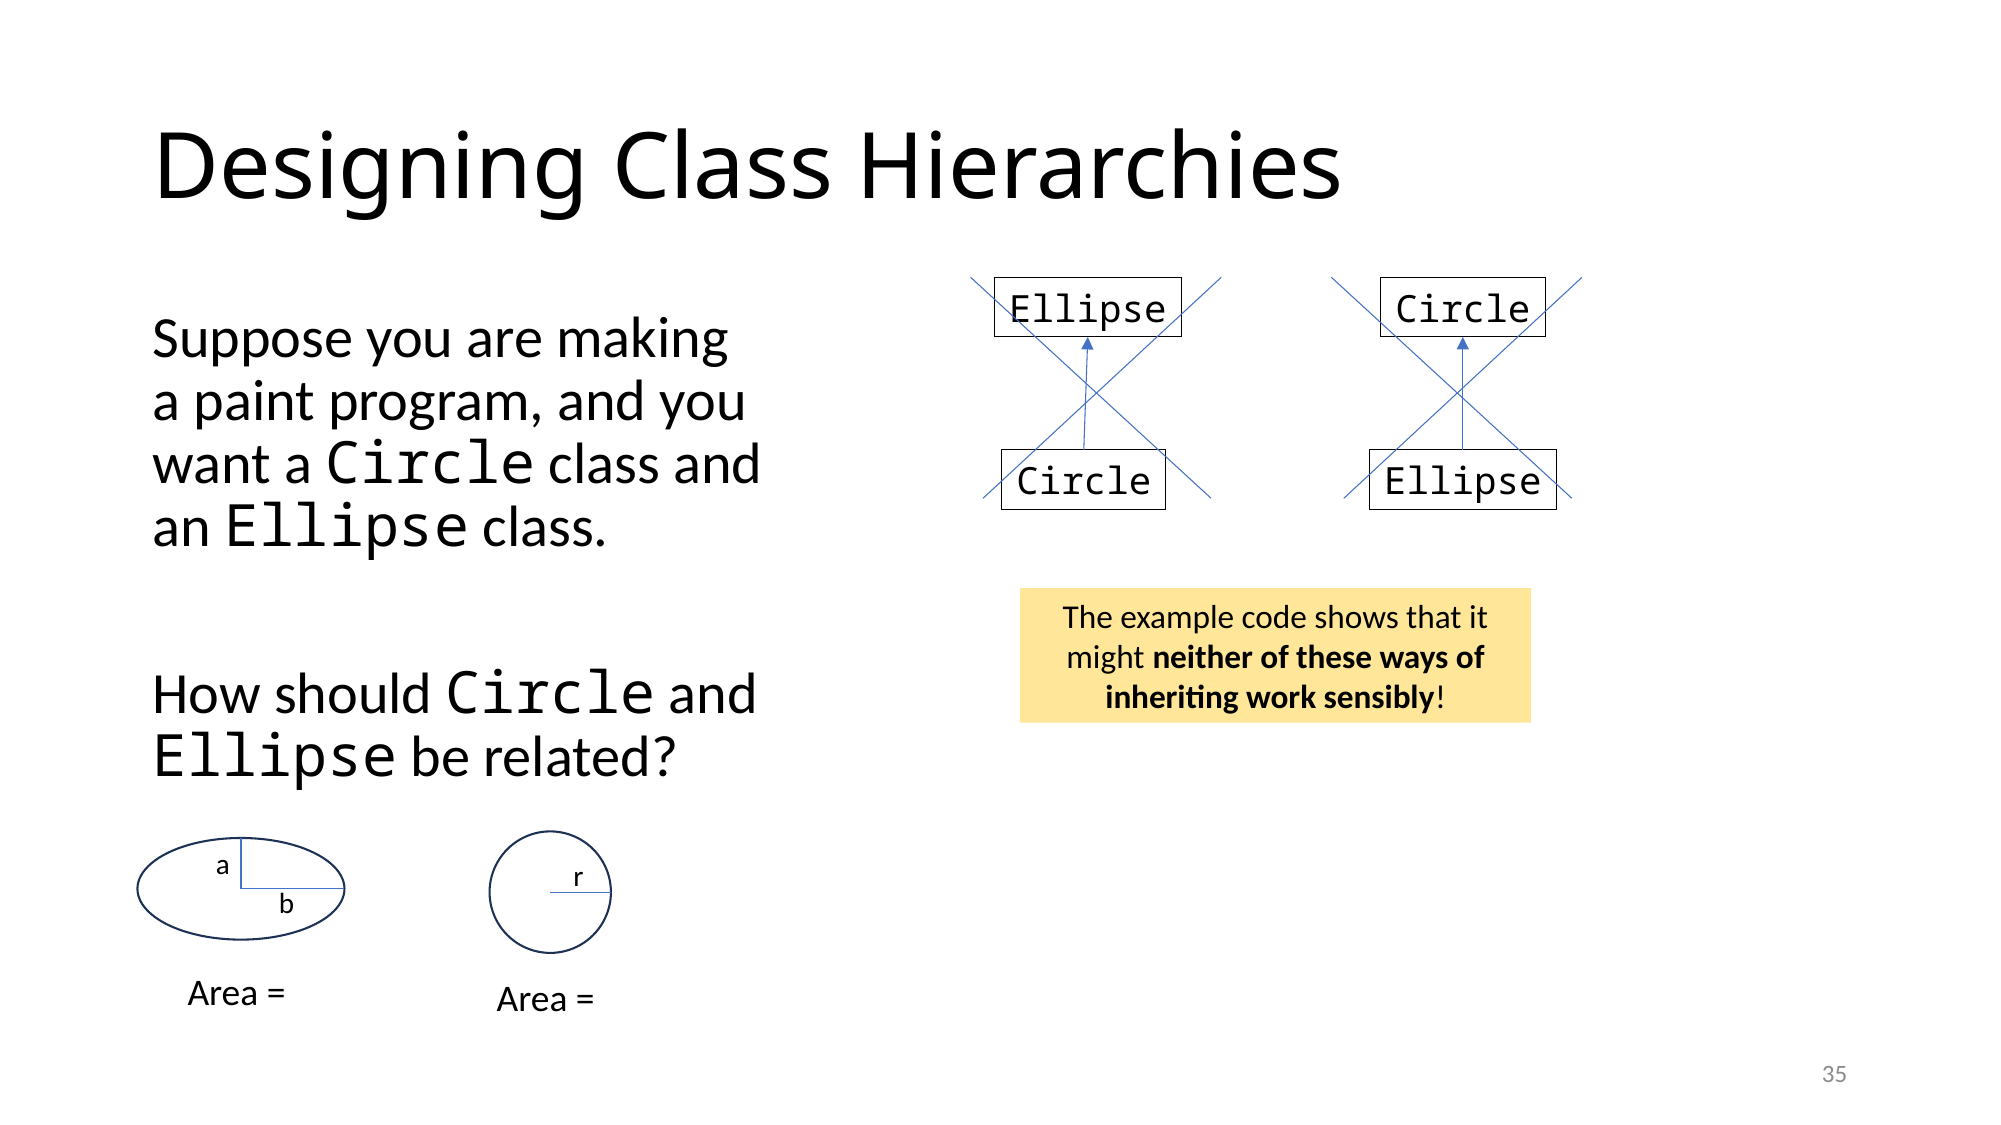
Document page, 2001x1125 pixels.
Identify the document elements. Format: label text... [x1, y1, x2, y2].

text_box Circle [1001, 499, 1166, 510]
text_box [1343, 277, 1582, 499]
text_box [982, 277, 1222, 499]
text_box The example code shows that it might neither of these ways of inheriting work sensibly! [1020, 588, 1531, 723]
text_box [1375, 499, 1551, 511]
list Suppose you are making a paint program, and you want a Circle class and an Ellipse class. How should Circle and Ellipse be related? [137, 299, 783, 1014]
title Designing Class Hierarchies [137, 59, 1863, 278]
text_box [1331, 277, 1343, 499]
slide_number 35 [1412, 1042, 1863, 1103]
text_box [137, 831, 650, 1028]
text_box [970, 277, 982, 499]
